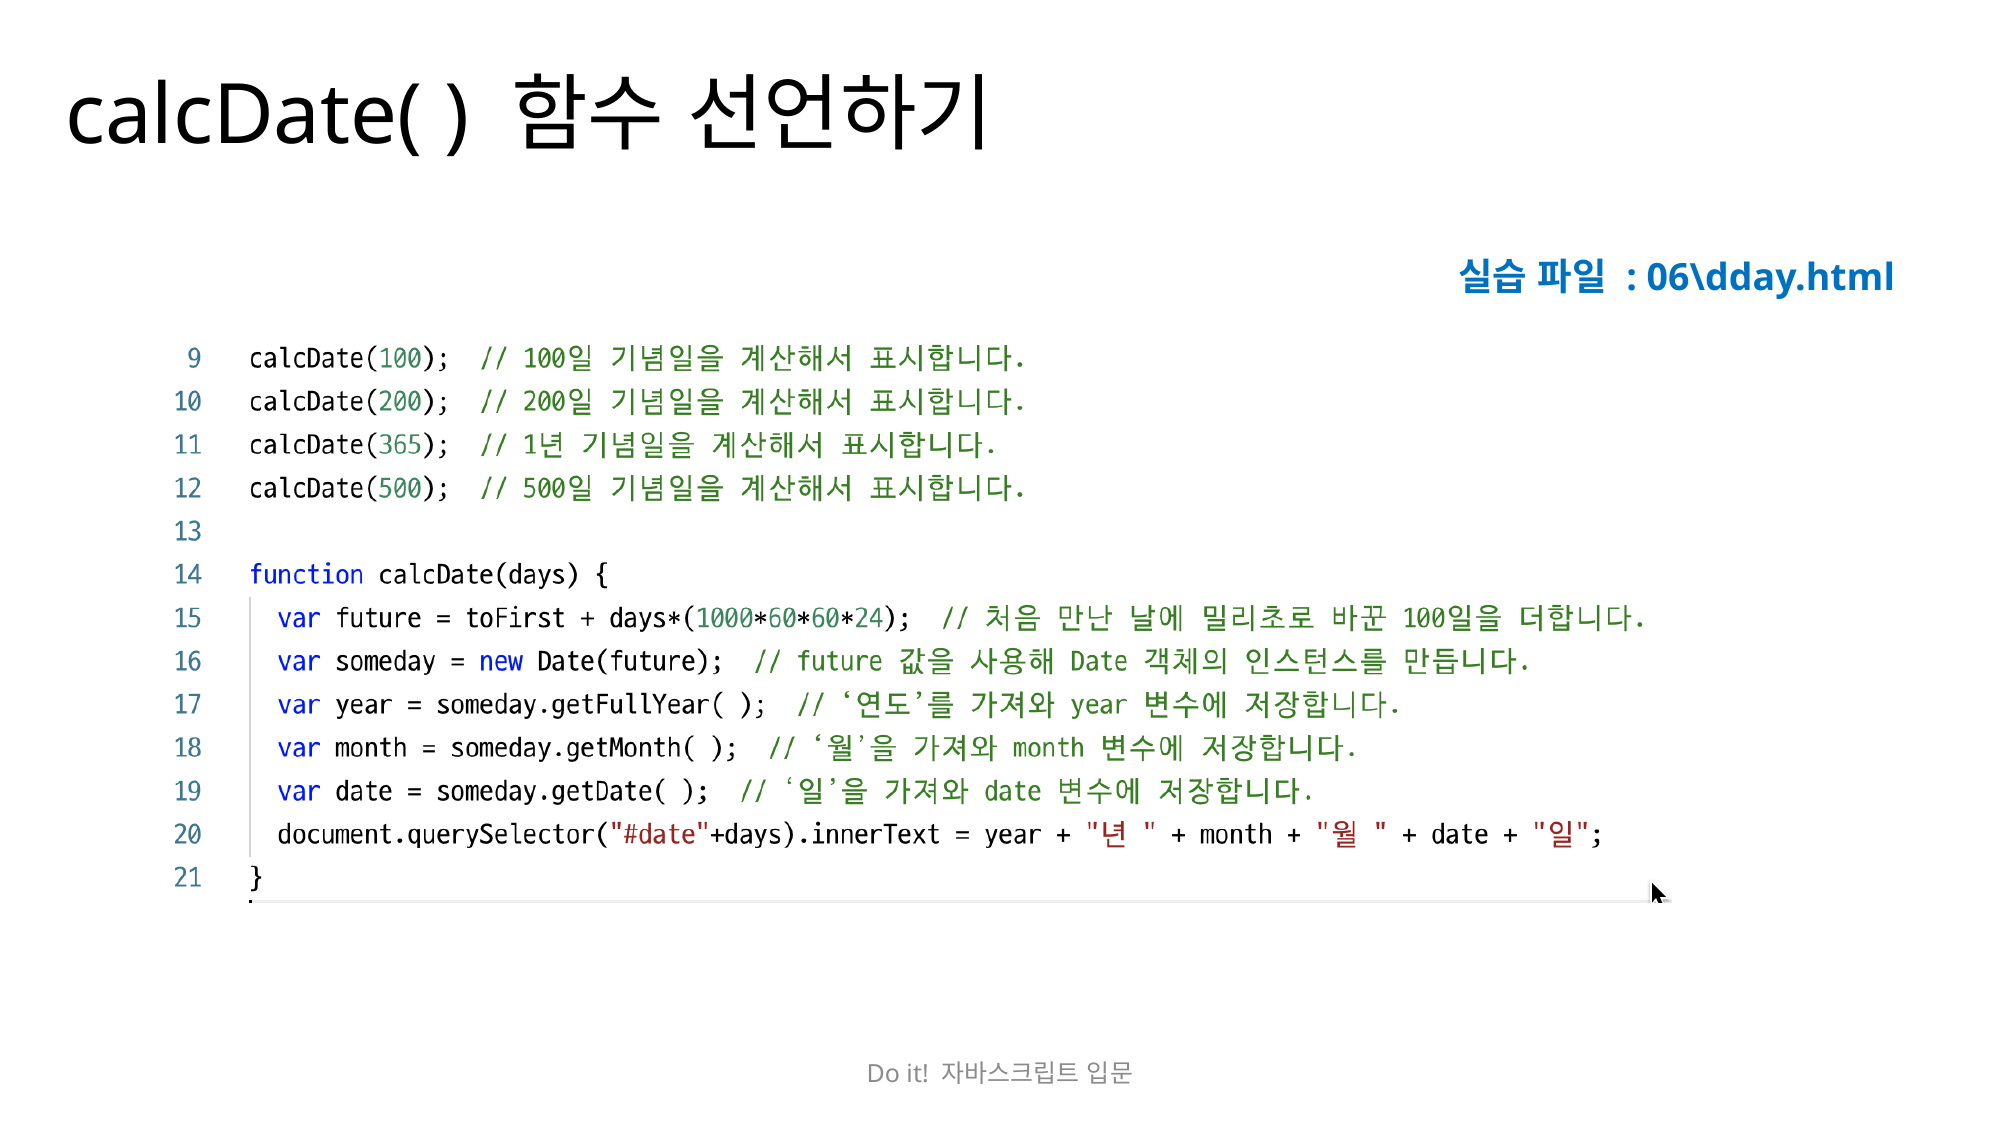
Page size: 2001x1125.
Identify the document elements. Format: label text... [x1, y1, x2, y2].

picture [160, 333, 1672, 903]
text_box 실습 파일 : 06\dday.html [1367, 245, 1910, 305]
text_box calcDate( ) 함수 선언하기 [50, 52, 1209, 168]
footer Do it! 자바스크립트 입문 [662, 1042, 1338, 1103]
